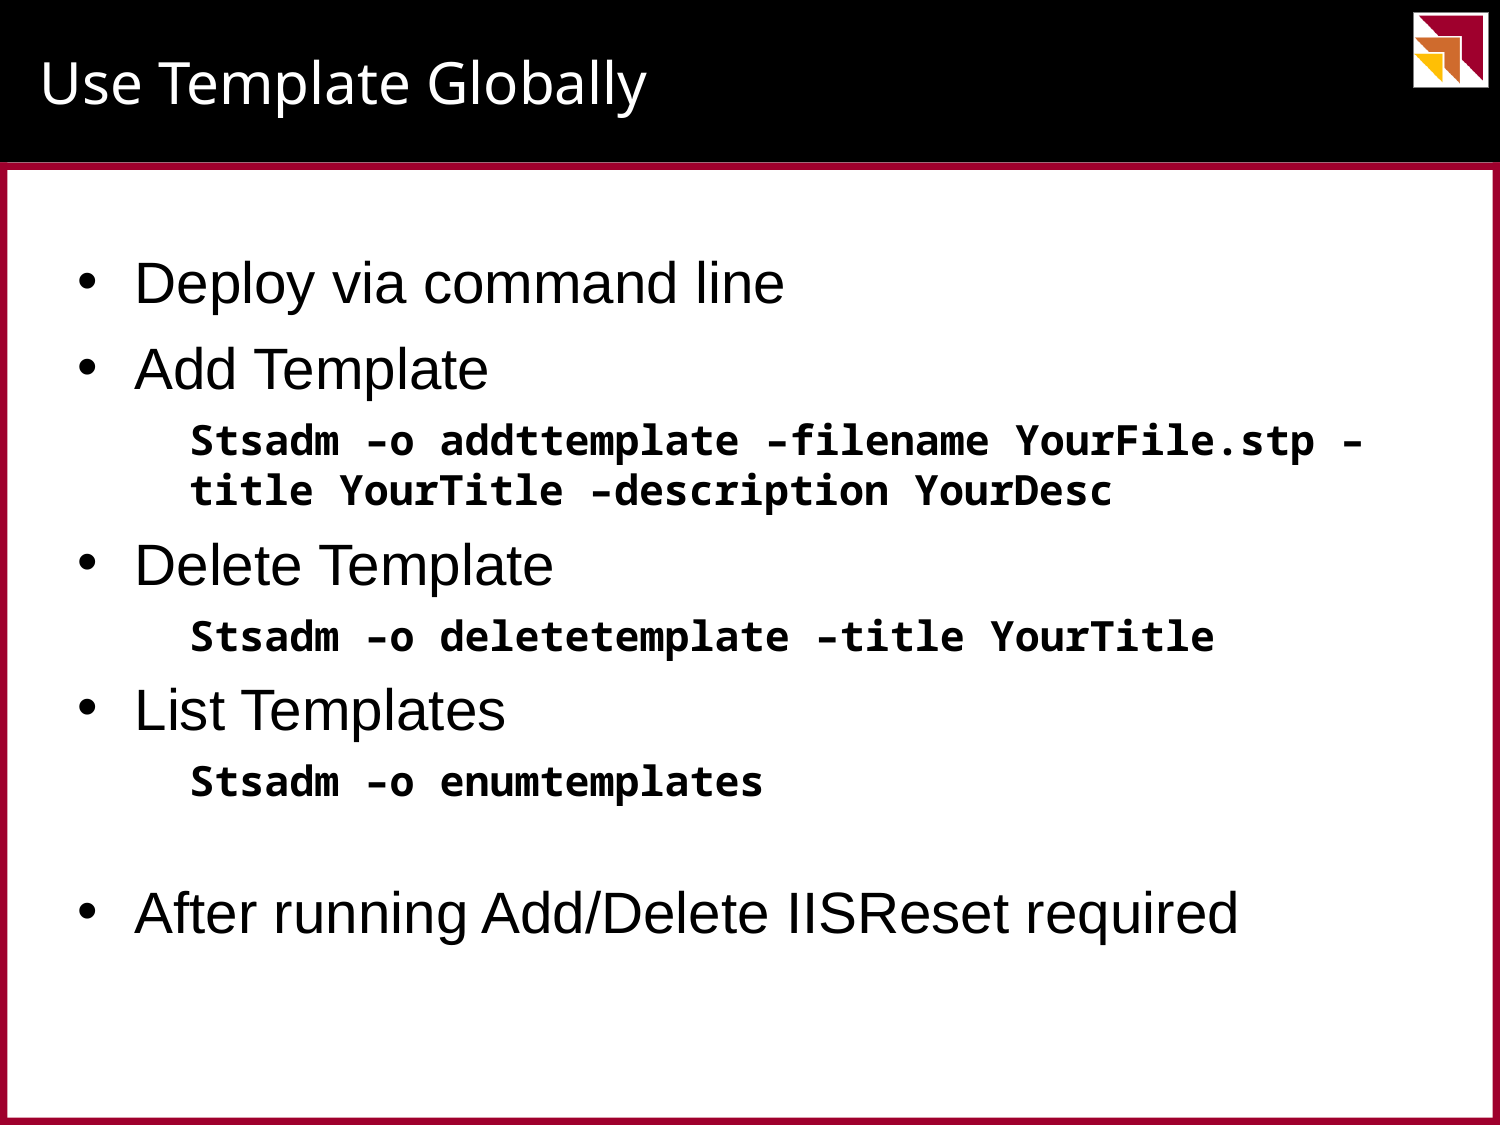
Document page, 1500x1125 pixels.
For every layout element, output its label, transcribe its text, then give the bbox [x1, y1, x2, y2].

list Deploy via command line Add Template Stsadm –o addttemplate –filename YourFile.stp –title YourTitle –description YourDesc Delete Template Stsadm –o deletetemplate –title YourTitle List Templates Stsadm –o enumtemplates After running Add/Delete IISReset required [62, 237, 1438, 1088]
title Use Template Globally [24, 0, 1400, 163]
picture [1414, 13, 1488, 87]
